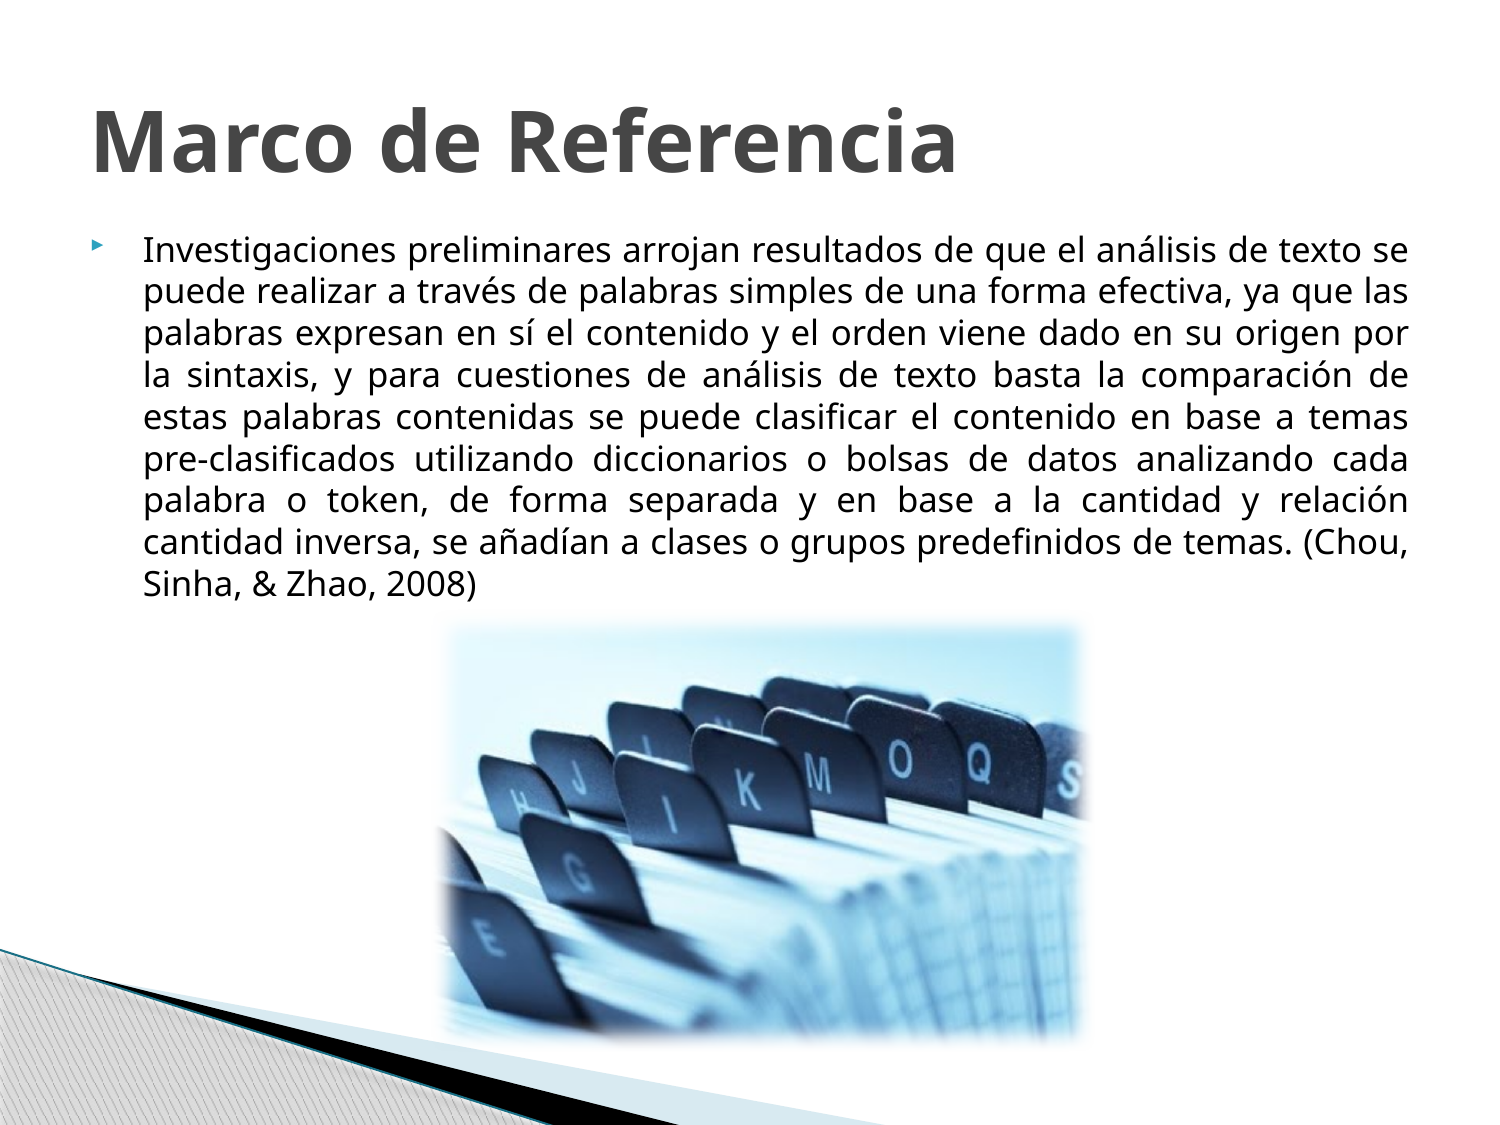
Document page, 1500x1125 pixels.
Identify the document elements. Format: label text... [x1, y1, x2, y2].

picture [430, 609, 1096, 1053]
list Investigaciones preliminares arrojan resultados de que el análisis de texto se puede realizar a través de palabras simples de una forma efectiva, ya que las palabras expresan en sí el contenido y el orden viene dado en su origen por la sintaxis, y para cuestiones de análisis de texto basta la comparación de estas palabras contenidas se puede clasificar el contenido en base a temas pre-clasificados utilizando diccionarios o bolsas de datos analizando cada palabra o token, de forma separada y en base a la cantidad y relación cantidad inversa, se añadían a clases o grupos predefinidos de temas. (Chou, Sinha, & Zhao, 2008) [75, 233, 1425, 622]
title Marco de Referencia [75, 45, 1425, 233]
